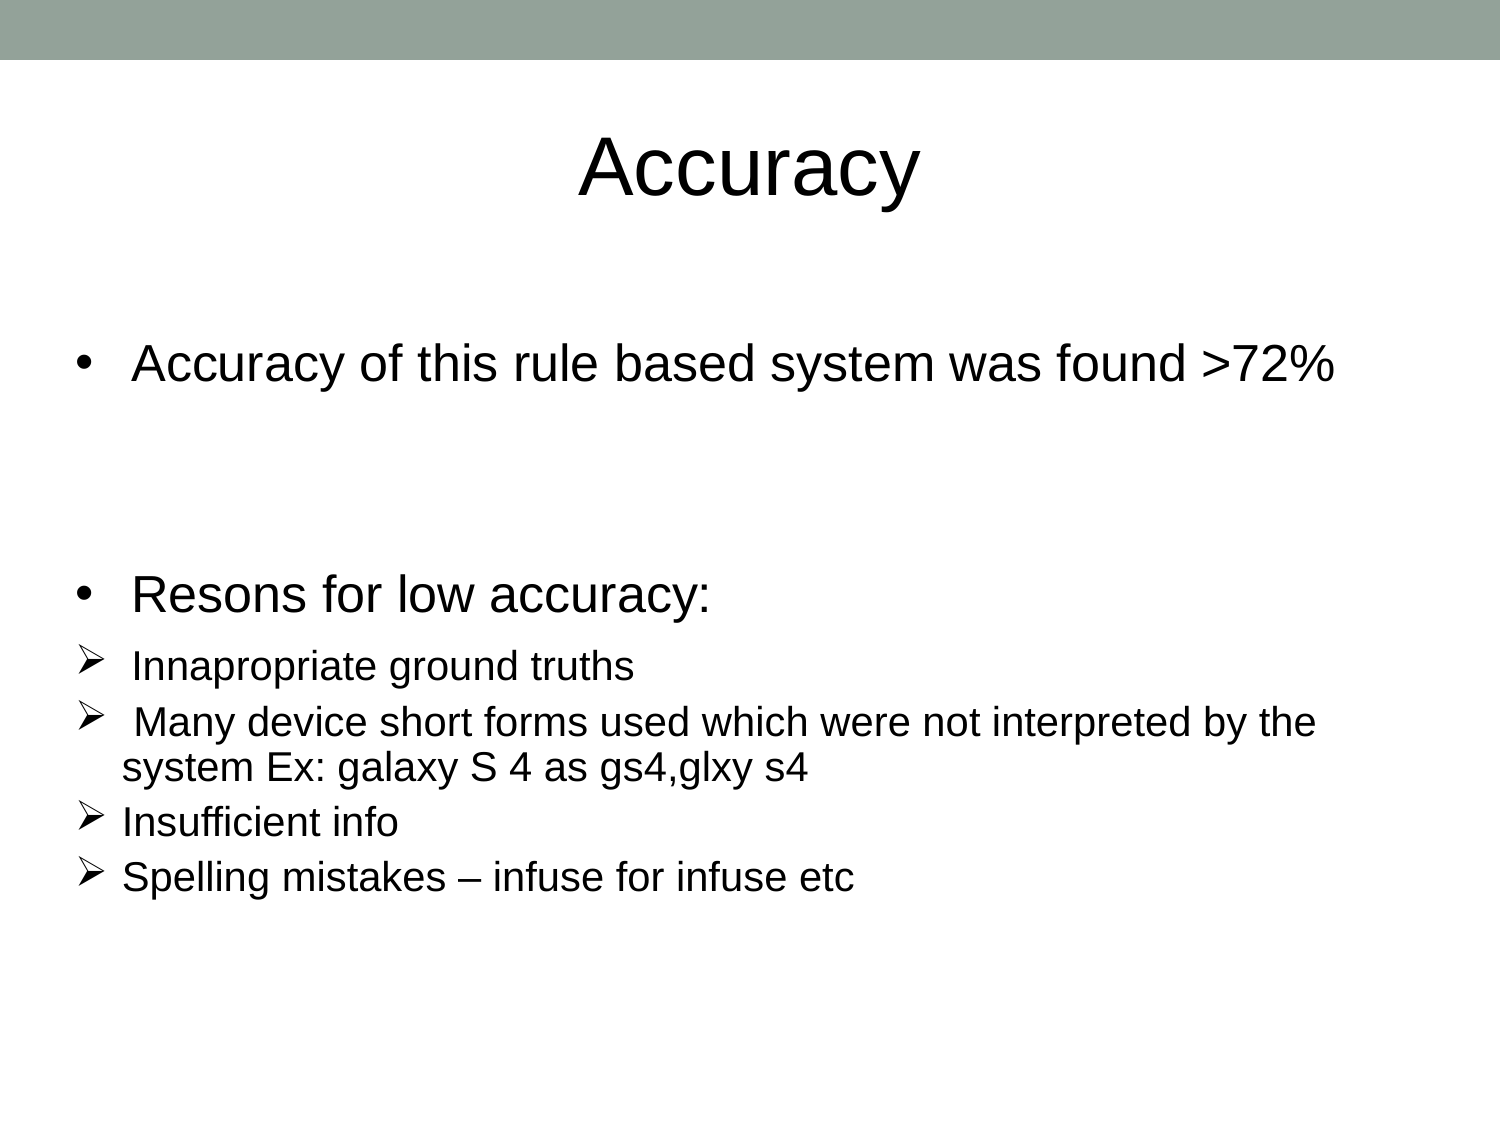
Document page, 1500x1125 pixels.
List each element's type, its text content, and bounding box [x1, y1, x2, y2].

subtitle Accuracy of this rule based system was found >72% Resons for low accuracy: Innapropriate ground truths Many device short forms used which were not interpreted by the system Ex: galaxy S 4 as gs4,glxy s4 Insufficient info Spelling mistakes – infuse for infuse etc [75, 537, 1425, 700]
title Accuracy [75, 87, 1425, 250]
